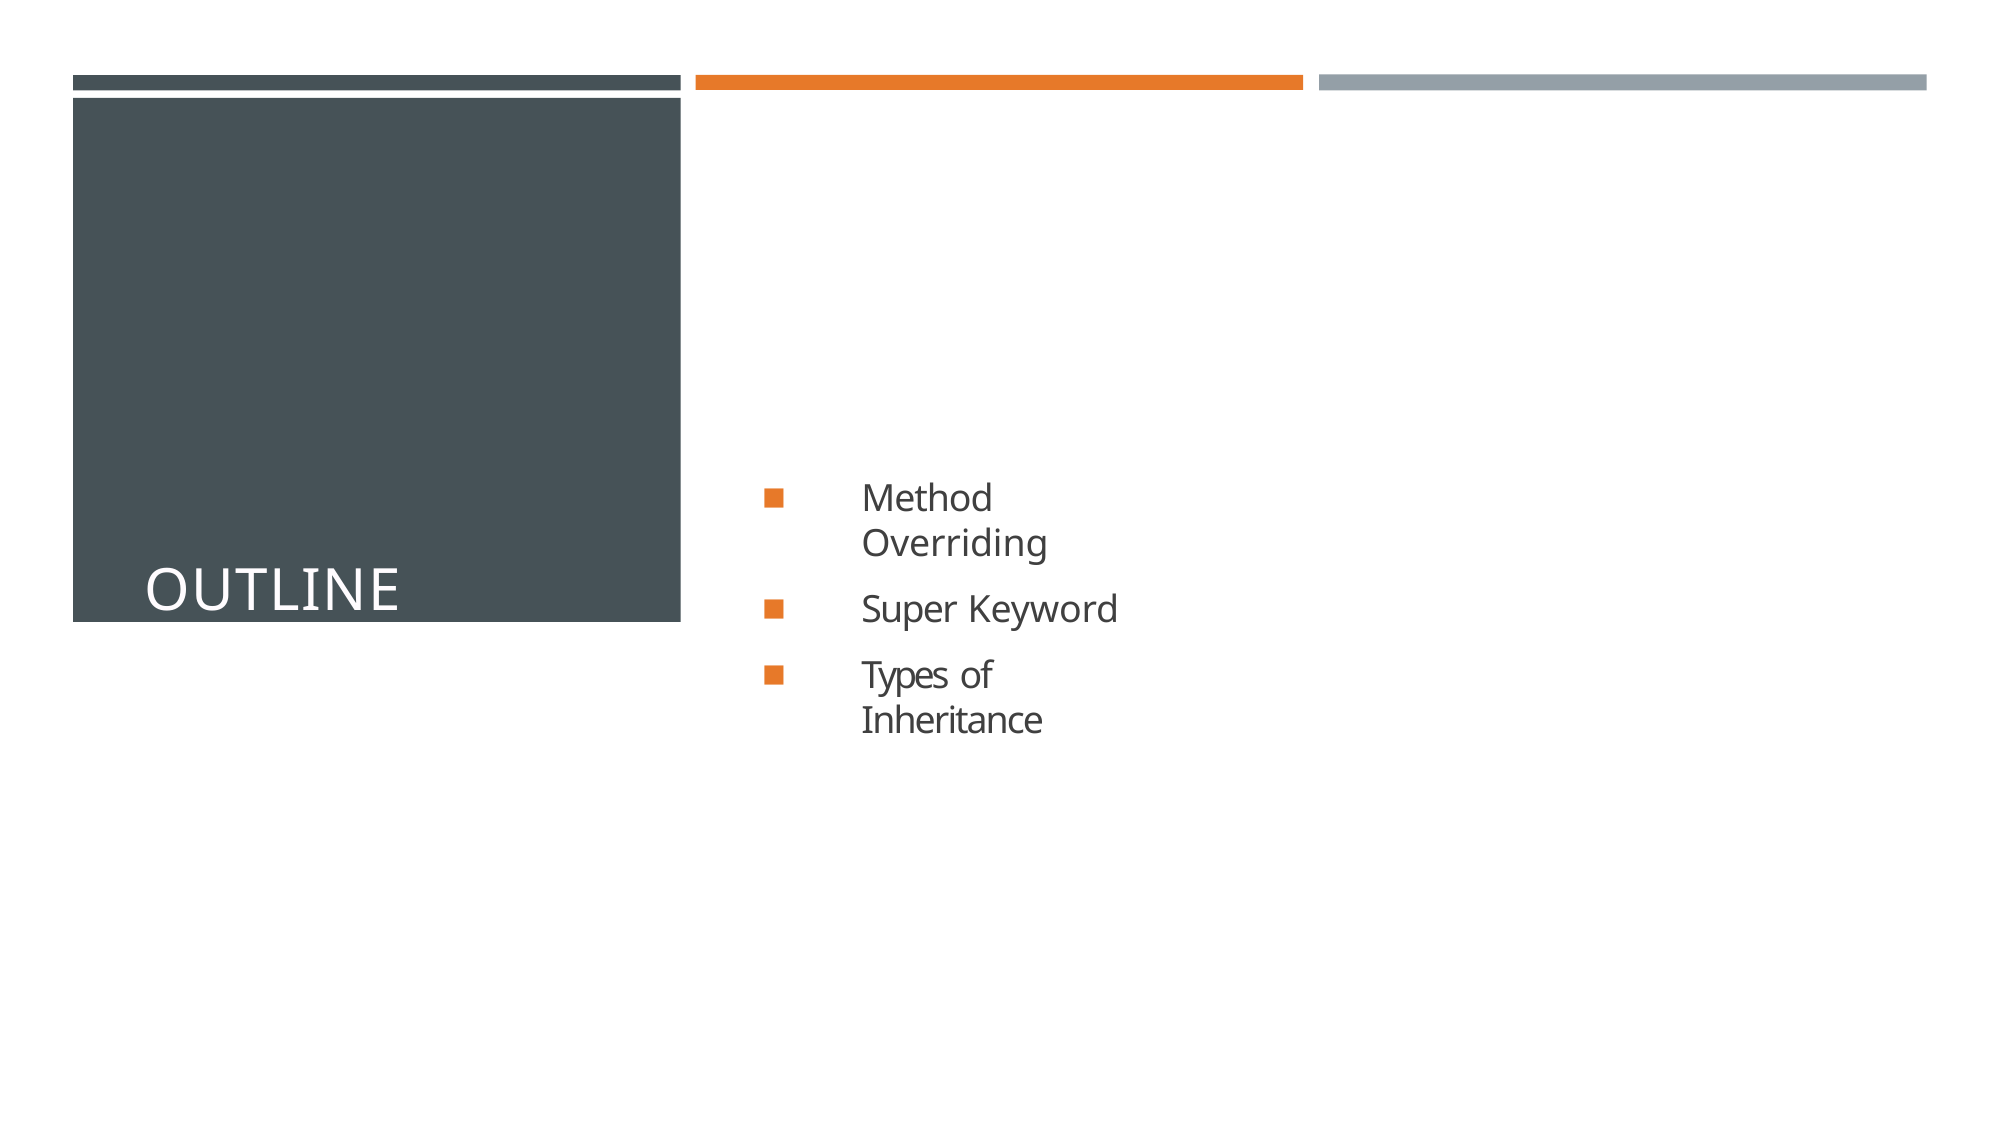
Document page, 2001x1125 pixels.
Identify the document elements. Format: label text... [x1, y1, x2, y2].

text_box Method Overriding Super Keyword Types of Inheritance [759, 450, 1163, 741]
text_box OUTLINE [73, 97, 681, 622]
